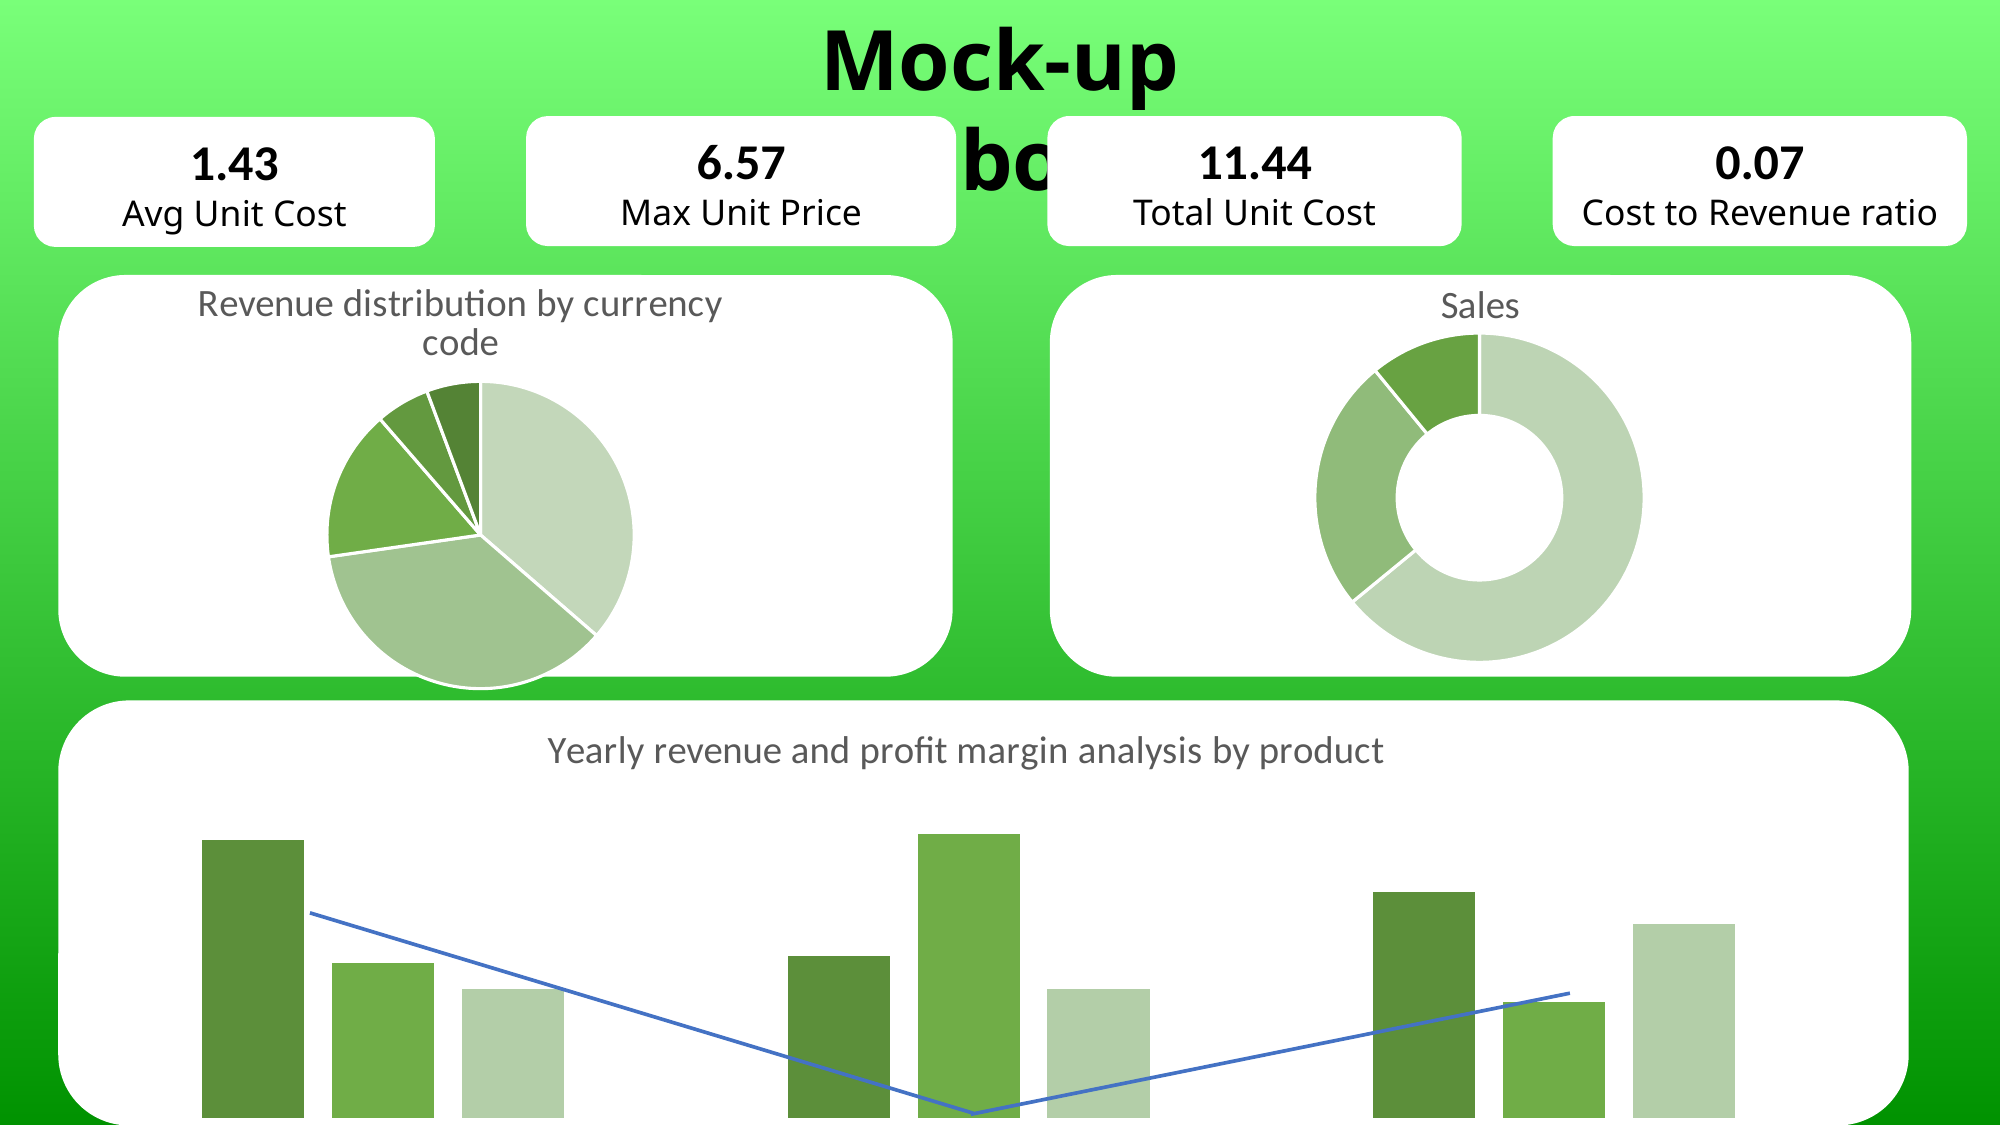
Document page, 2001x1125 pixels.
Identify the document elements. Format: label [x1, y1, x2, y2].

text_box [33, 0, 1968, 1125]
